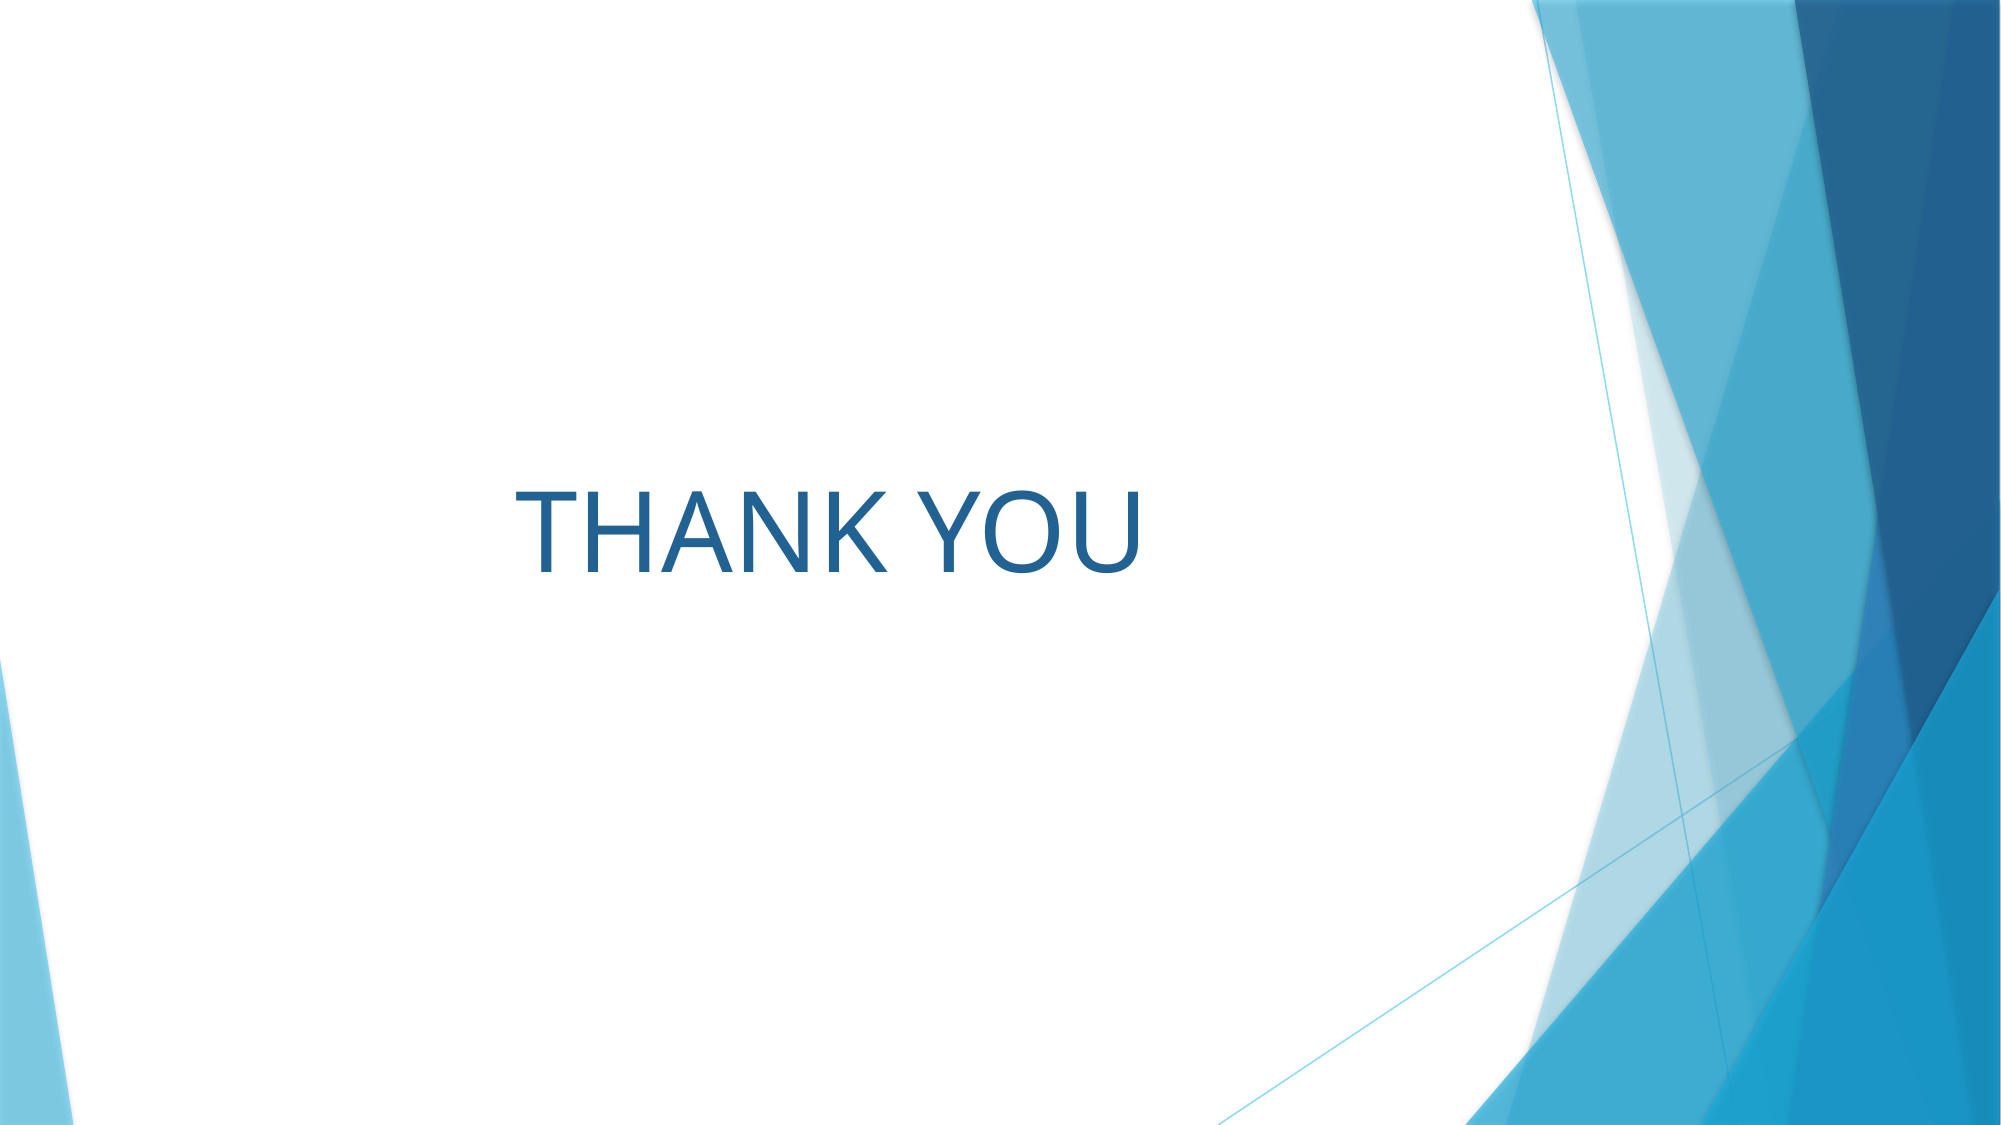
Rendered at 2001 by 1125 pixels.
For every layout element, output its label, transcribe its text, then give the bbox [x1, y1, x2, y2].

title THANK YOU [247, 452, 1417, 769]
